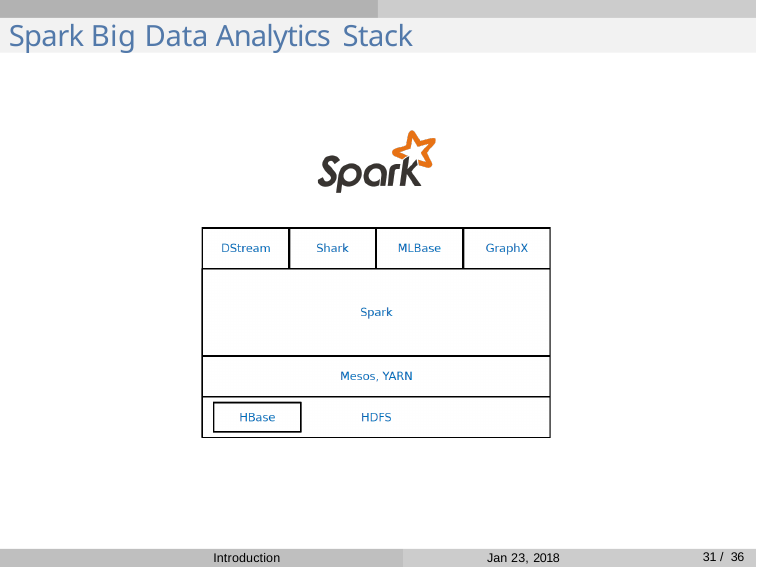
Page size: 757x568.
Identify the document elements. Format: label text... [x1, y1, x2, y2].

text_box [317, 130, 436, 193]
text_box Introduction [211, 550, 284, 565]
slide_number 31 / 36 [698, 549, 747, 567]
text_box Jan 23, 2018 [485, 550, 561, 565]
text_box [403, 548, 756, 567]
text_box [0, 548, 403, 567]
text_box [201, 227, 551, 438]
text_box Spark Big Data Analytics Stack [0, 17, 756, 53]
